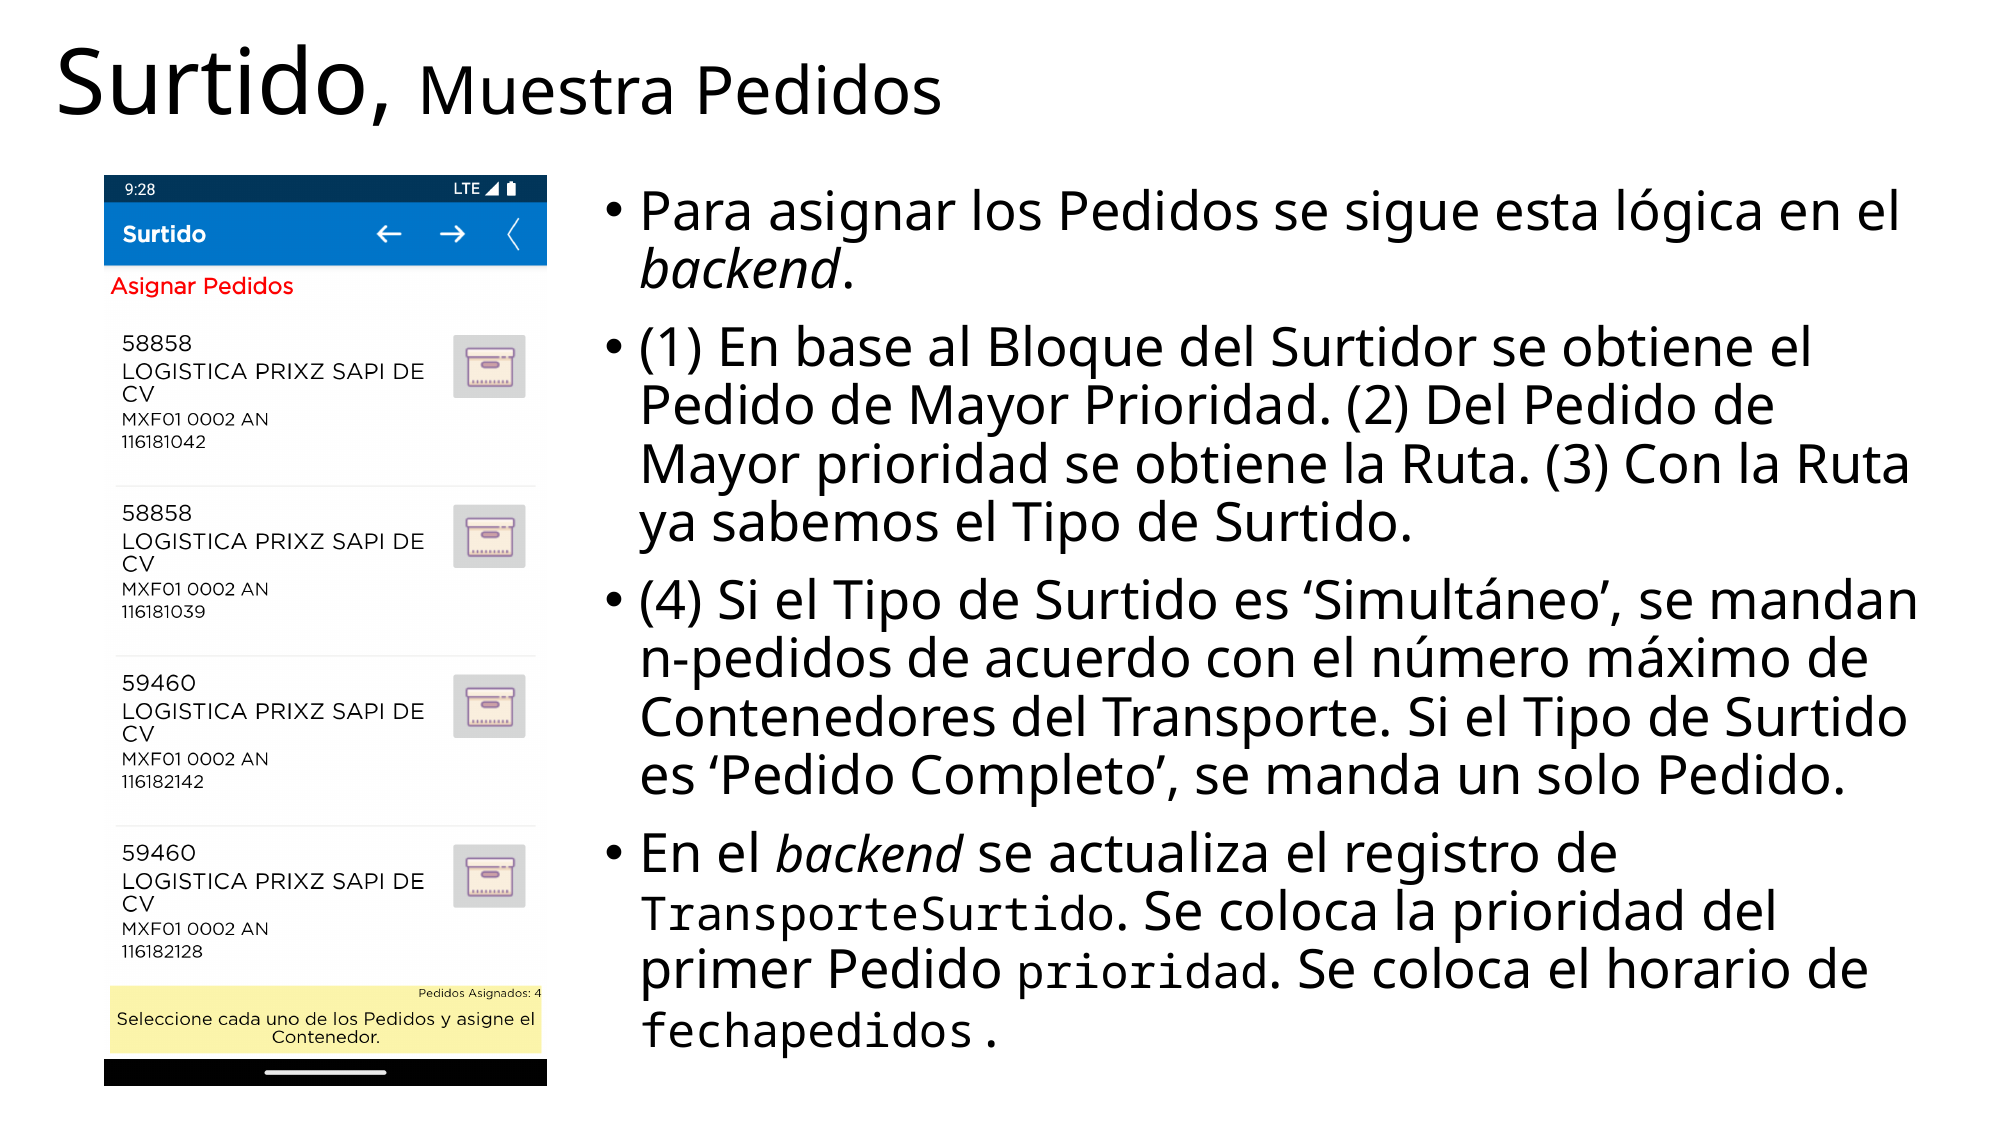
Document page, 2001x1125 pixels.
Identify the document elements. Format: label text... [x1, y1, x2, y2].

title Surtido, Muestra Pedidos [40, 20, 1766, 150]
picture [103, 175, 548, 1087]
list Para asignar los Pedidos se sigue esta lógica en el backend. (1) En base al Bloque del Surtidor se obtiene el Pedido de Mayor Prioridad. (2) Del Pedido de Mayor prioridad se obtiene la Ruta. (3) Con la Ruta ya sabemos el Tipo de Surtido. (4) Si el Tipo de Surtido es ‘Simultáneo’, se mandan n-pedidos de acuerdo con el número máximo de Contenedores del Transporte. Si el Tipo de Surtido es ‘Pedido Completo’, se manda un solo Pedido. En el backend se actualiza el registro de TransporteSurtido. Se coloca la prioridad del primer Pedido prioridad. Se coloca el horario de fechapedidos. [589, 175, 1950, 1087]
